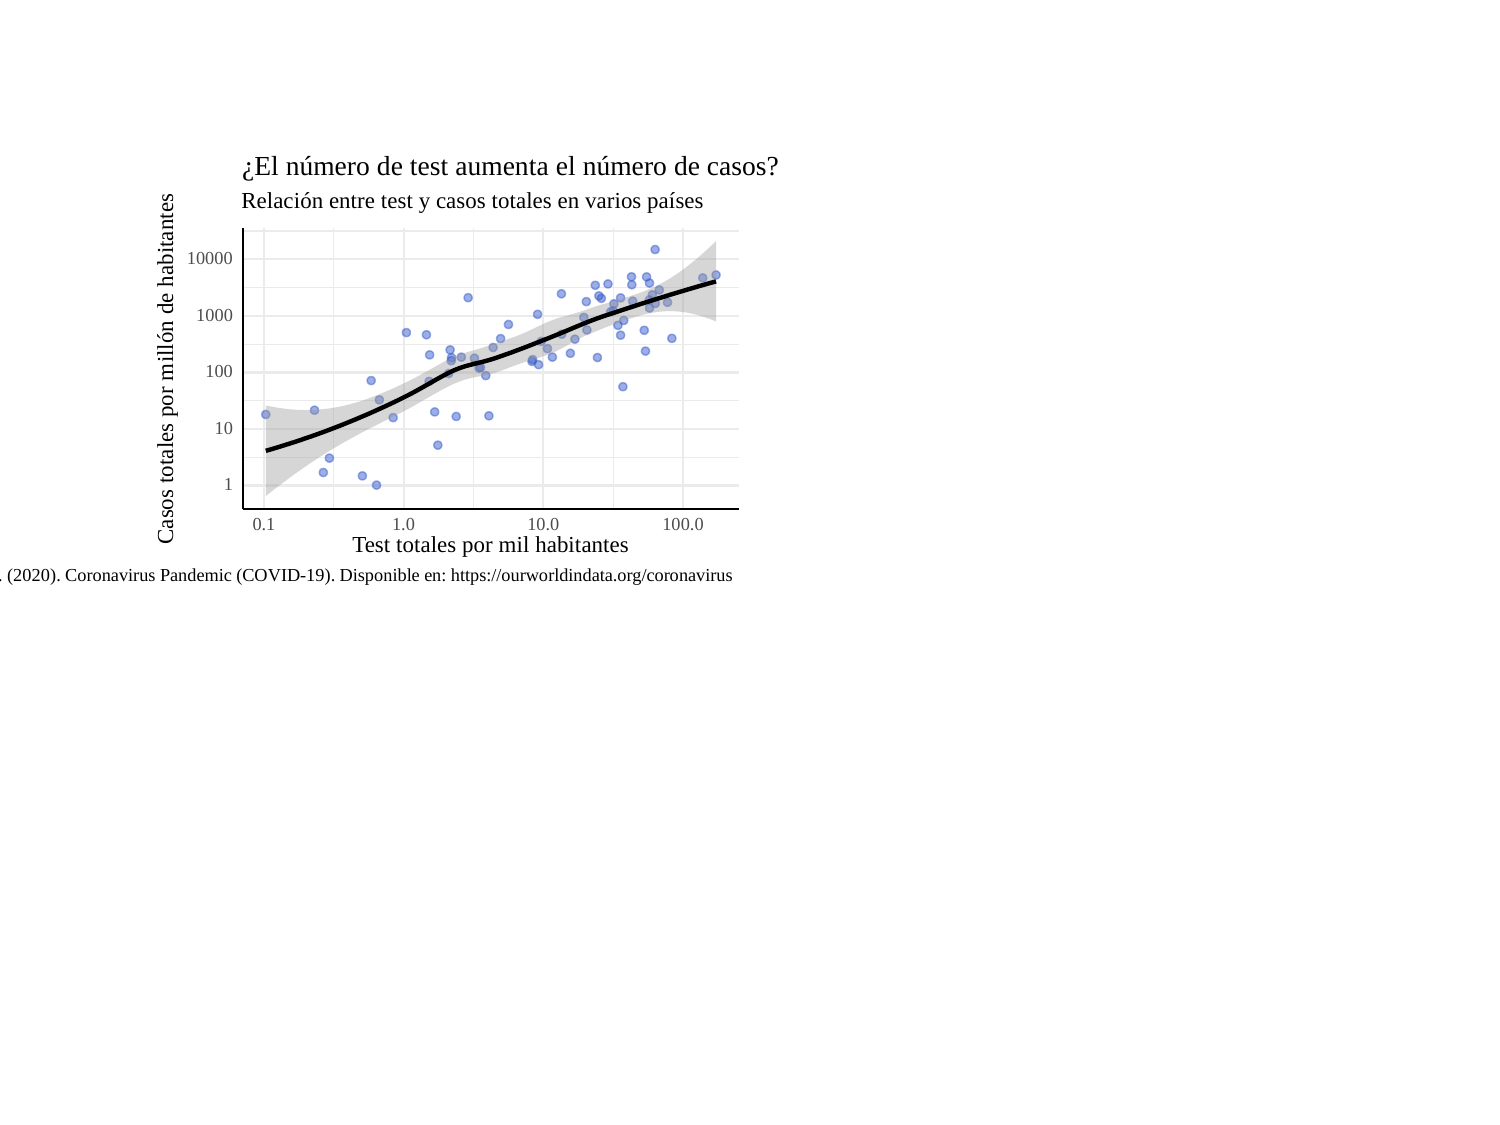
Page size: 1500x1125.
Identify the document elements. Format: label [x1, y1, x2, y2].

text_box [149, 149, 751, 601]
